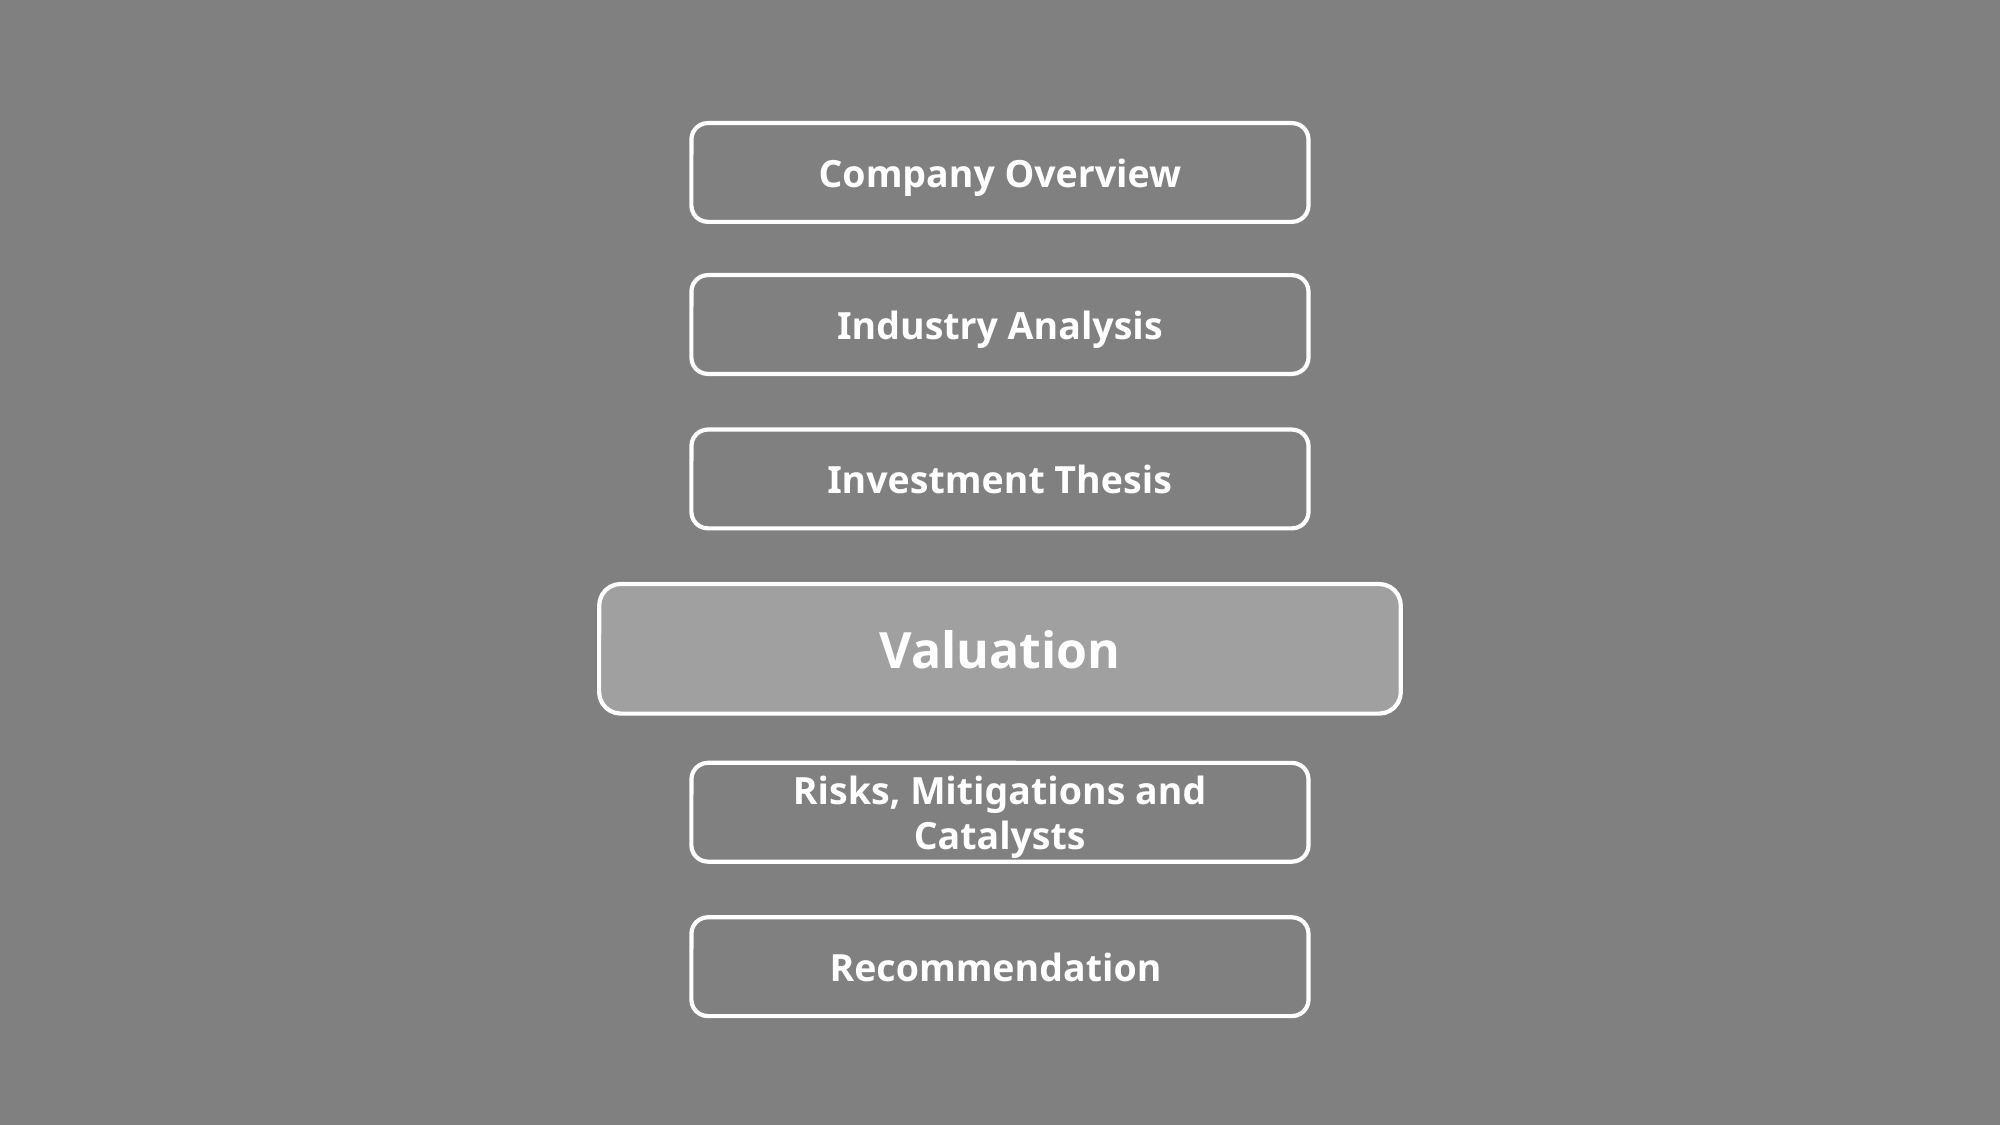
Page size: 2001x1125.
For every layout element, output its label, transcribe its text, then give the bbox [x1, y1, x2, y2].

text_box Recommendation [690, 916, 1310, 1018]
text_box Investment Thesis [690, 428, 1310, 530]
text_box [0, 0, 2000, 1125]
text_box Industry Analysis [690, 274, 1310, 375]
text_box Valuation [598, 582, 1402, 715]
text_box Risks, Mitigations and Catalysts [690, 761, 1310, 863]
text_box Company Overview [690, 121, 1310, 223]
